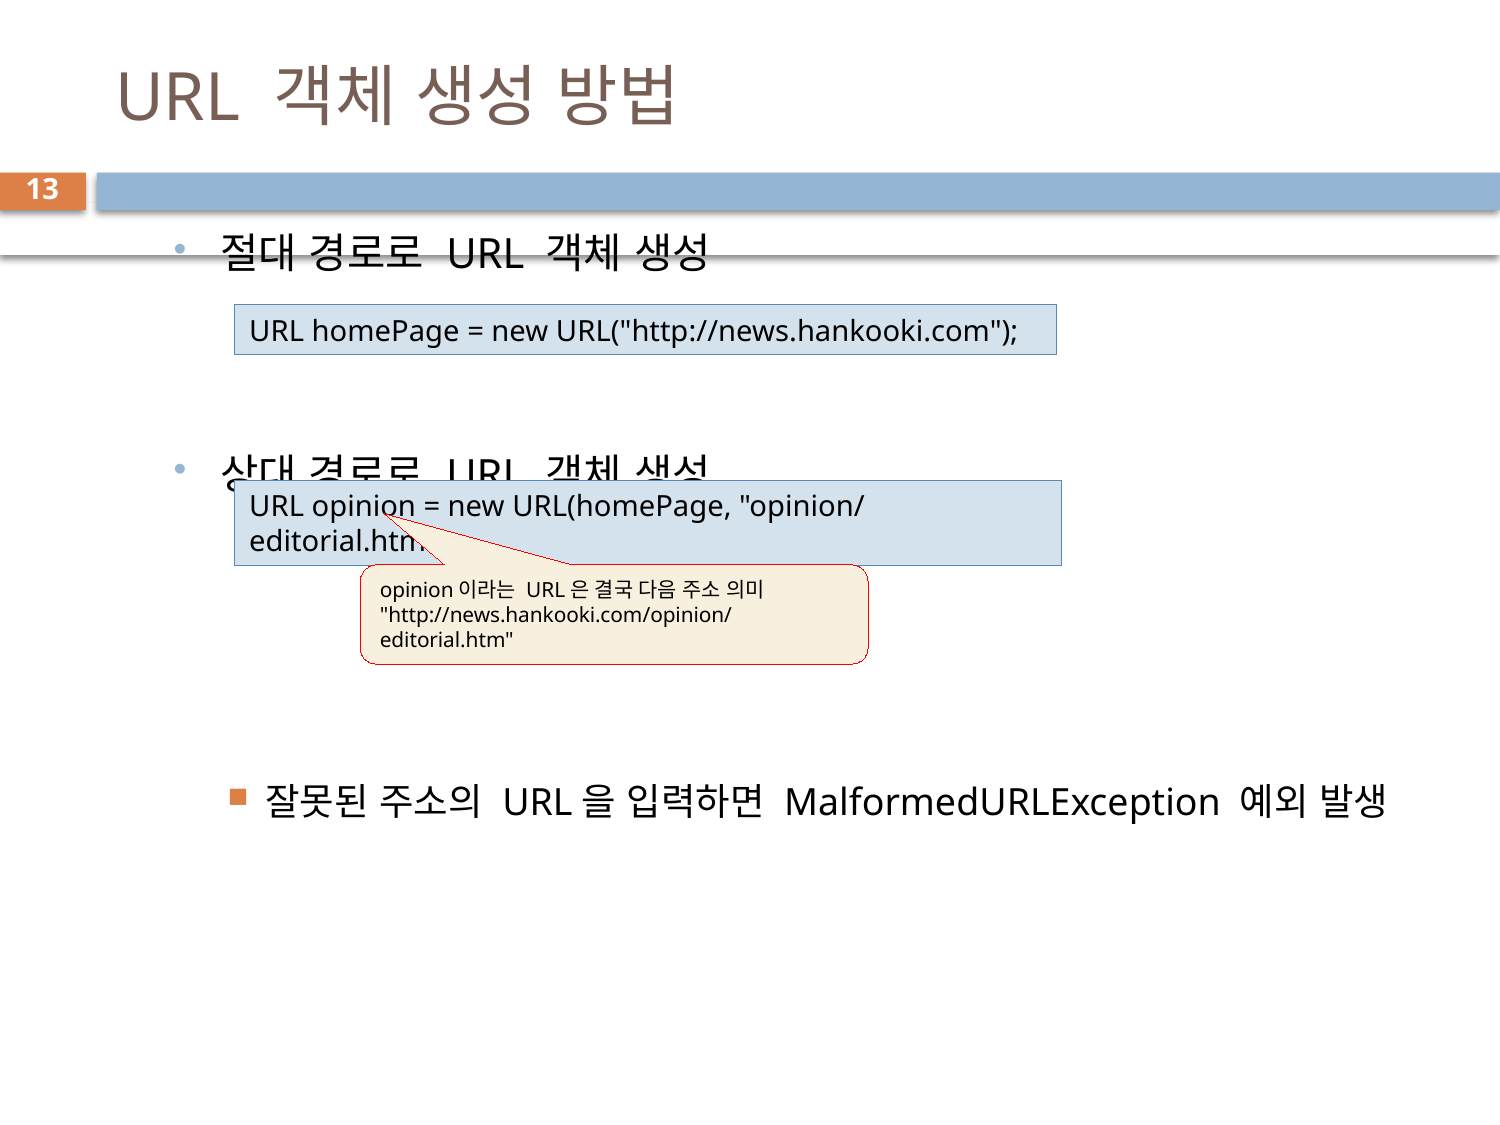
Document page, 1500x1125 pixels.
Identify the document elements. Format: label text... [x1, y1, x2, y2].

text_box opinion이라는 URL은 결국 다음 주소 의미 "http://news.hankooki.com/opinion/editorial.htm" [360, 513, 869, 665]
text_box URL opinion = new URL(homePage, "opinion/editorial.htm"); [234, 480, 1062, 566]
slide_number 13 [0, 170, 87, 211]
title URL 객체 생성 방법 [100, 37, 1438, 149]
text_box URL homePage = new URL("http://news.hankooki.com"); [234, 304, 1057, 355]
list 절대 경로로 URL 객체 생성 상대 경로로 URL 객체 생성 잘못된 주소의 URL을 입력하면 MalformedURLException 예외 발생 [100, 219, 1438, 1047]
